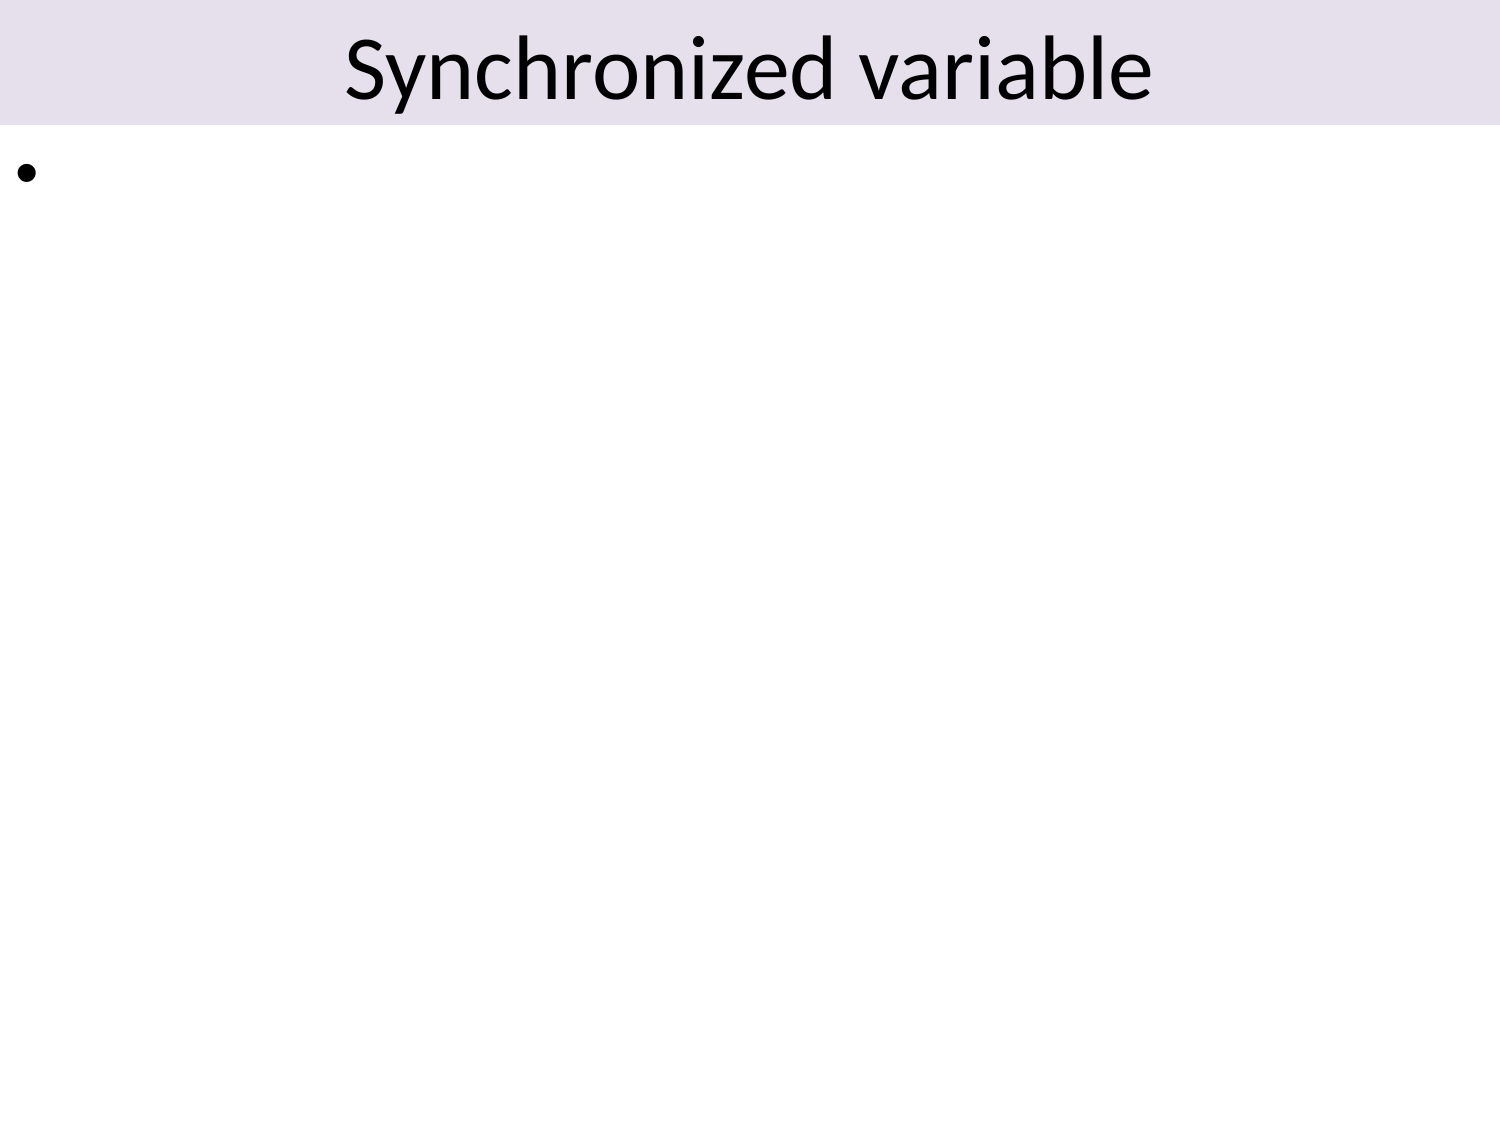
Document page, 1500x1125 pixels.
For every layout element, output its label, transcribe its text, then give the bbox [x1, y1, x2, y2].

title Synchronized variable [0, 0, 1500, 125]
list [0, 125, 1500, 1125]
